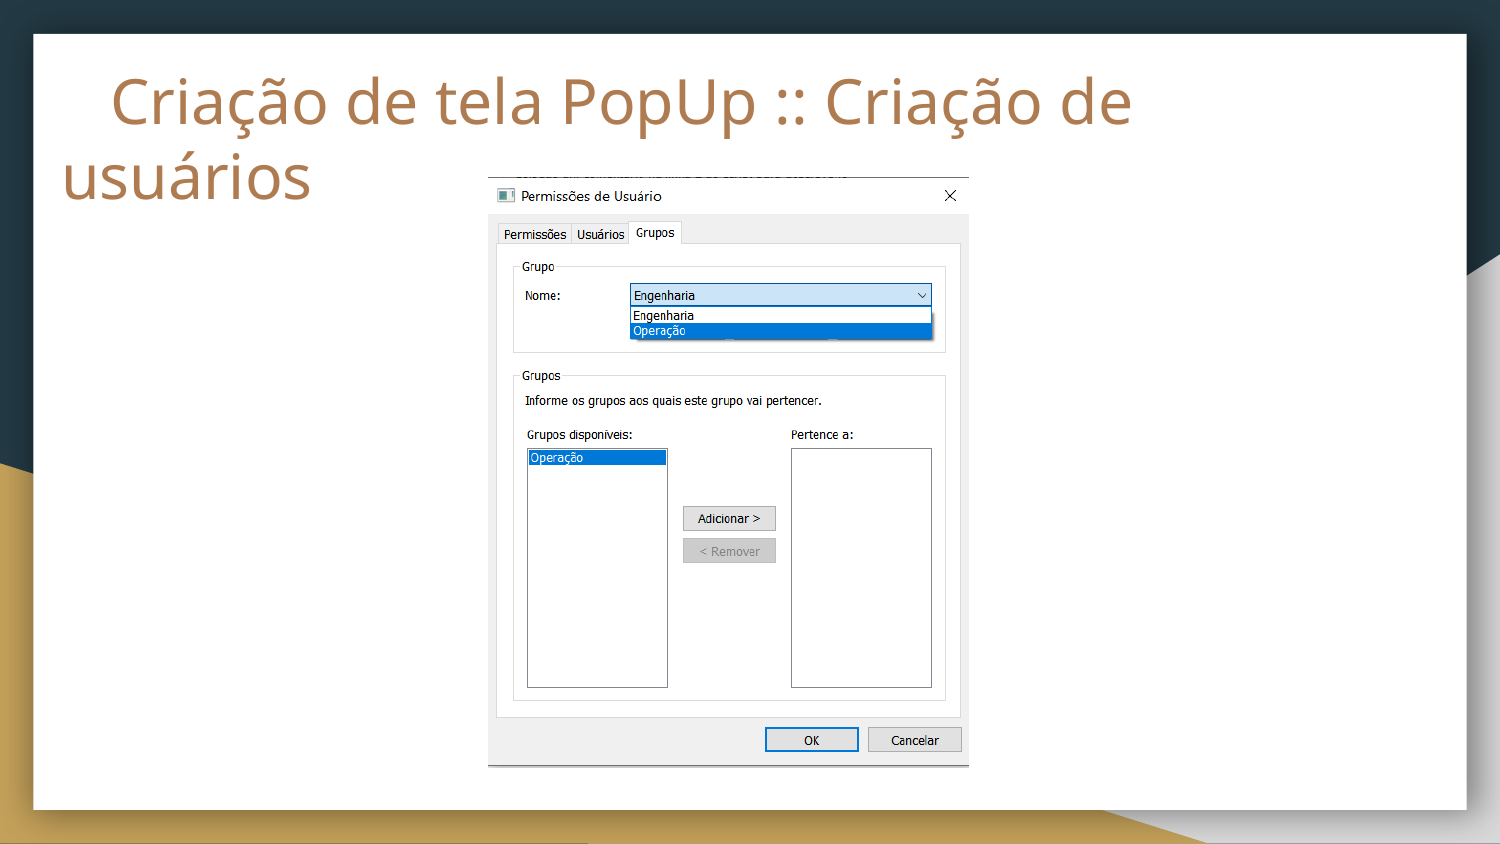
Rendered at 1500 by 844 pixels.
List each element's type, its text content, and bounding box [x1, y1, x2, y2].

picture [488, 177, 969, 768]
title Criação de tela PopUp :: Criação de usuários [46, 46, 1357, 204]
